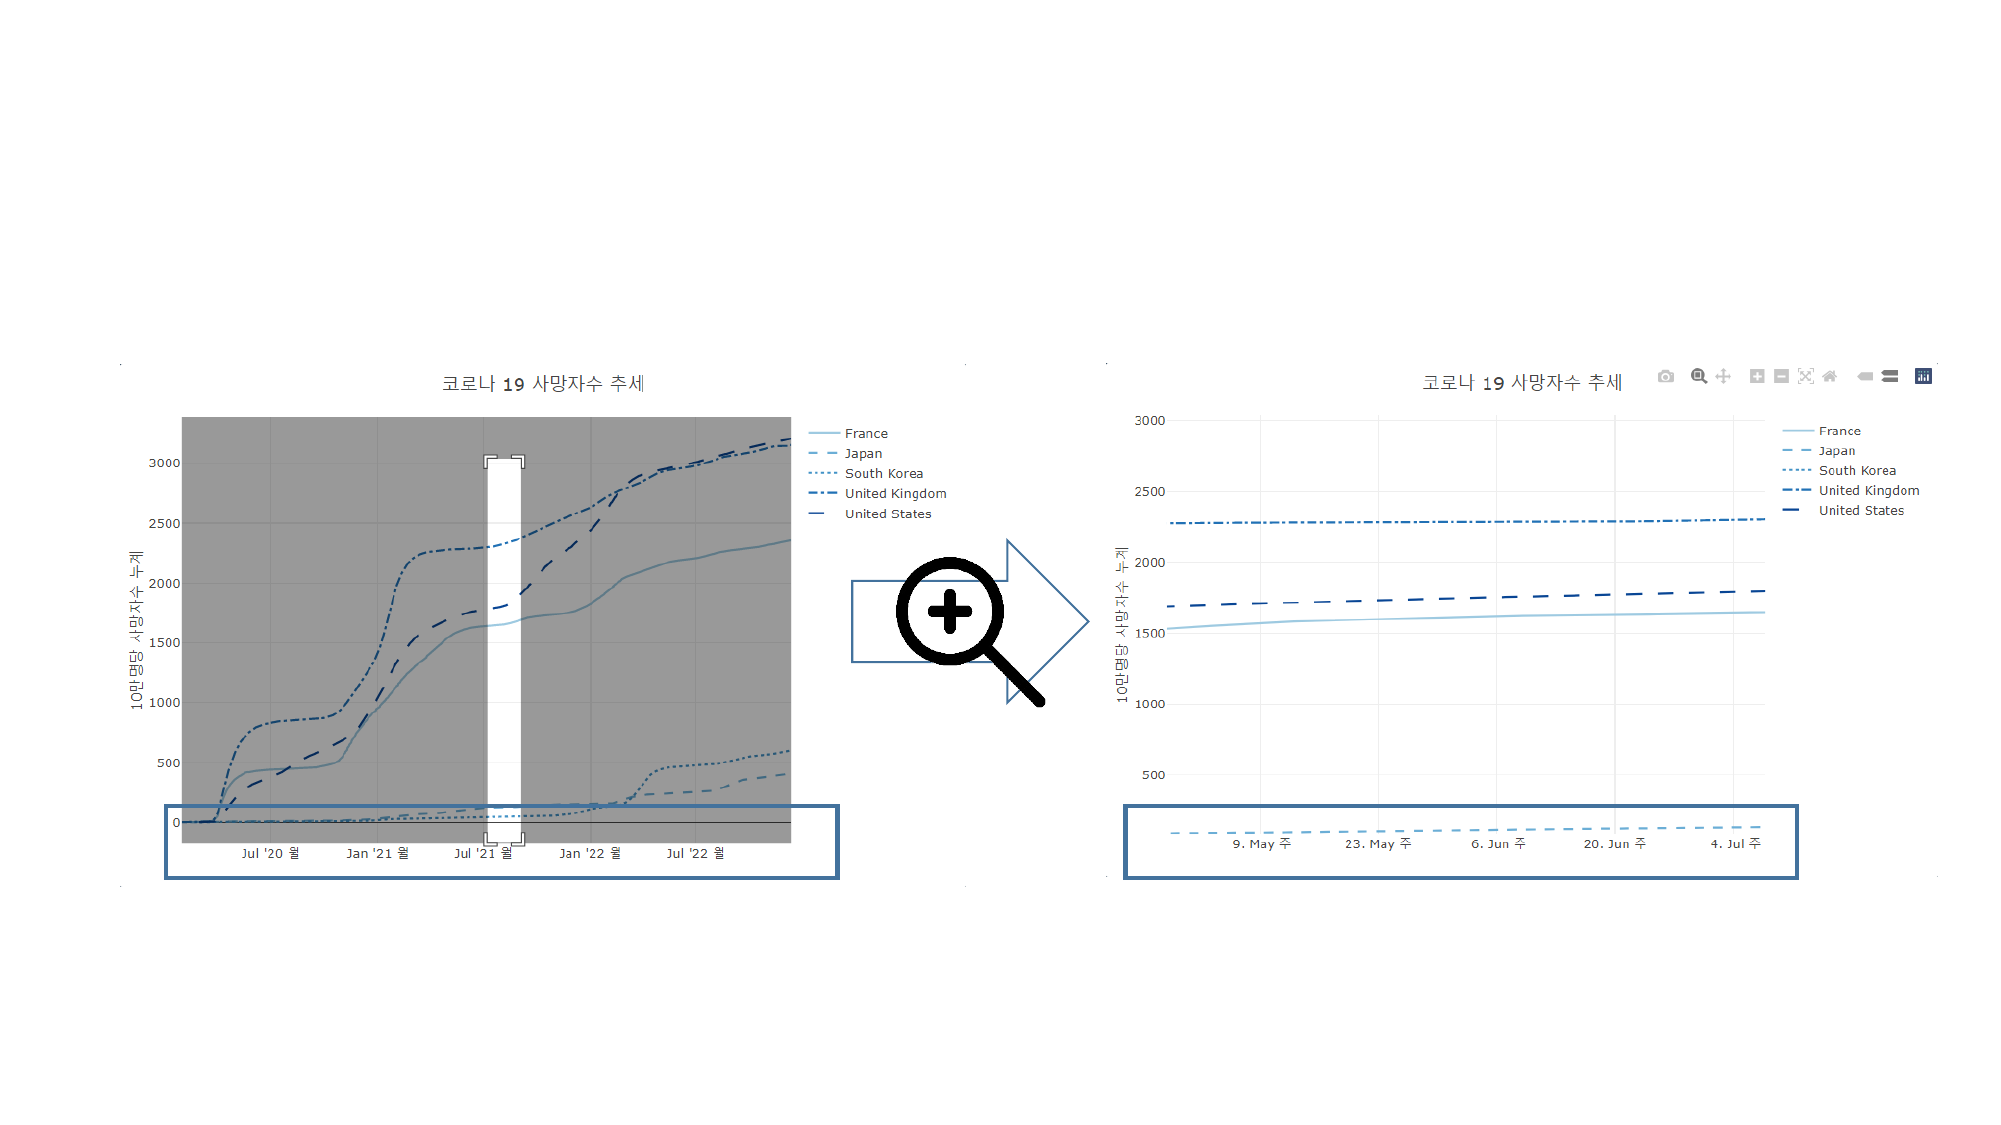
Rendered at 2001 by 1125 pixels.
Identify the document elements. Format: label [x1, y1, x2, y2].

text_box [120, 363, 1938, 887]
